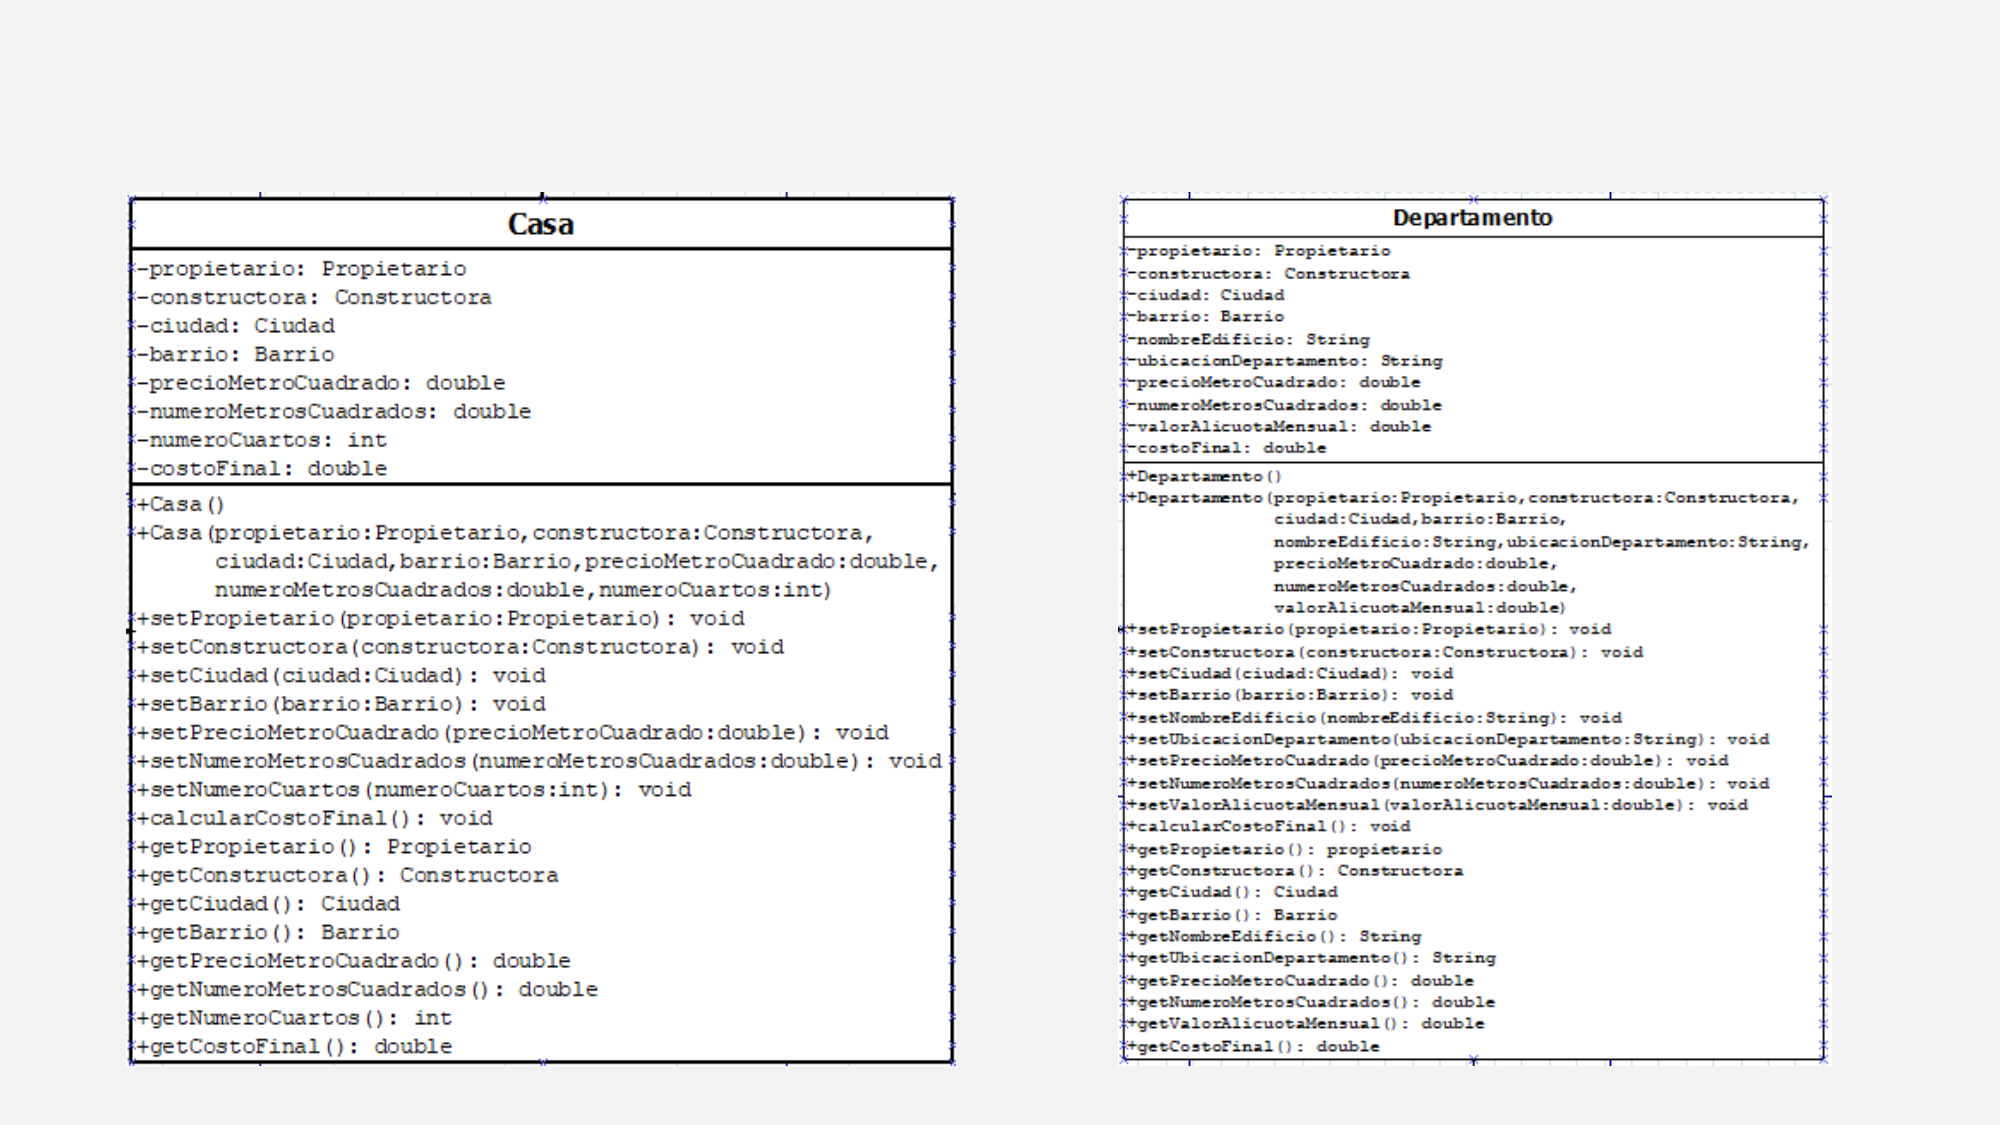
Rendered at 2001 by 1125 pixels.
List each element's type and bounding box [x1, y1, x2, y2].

picture [126, 192, 956, 1066]
picture [1118, 192, 1832, 1066]
